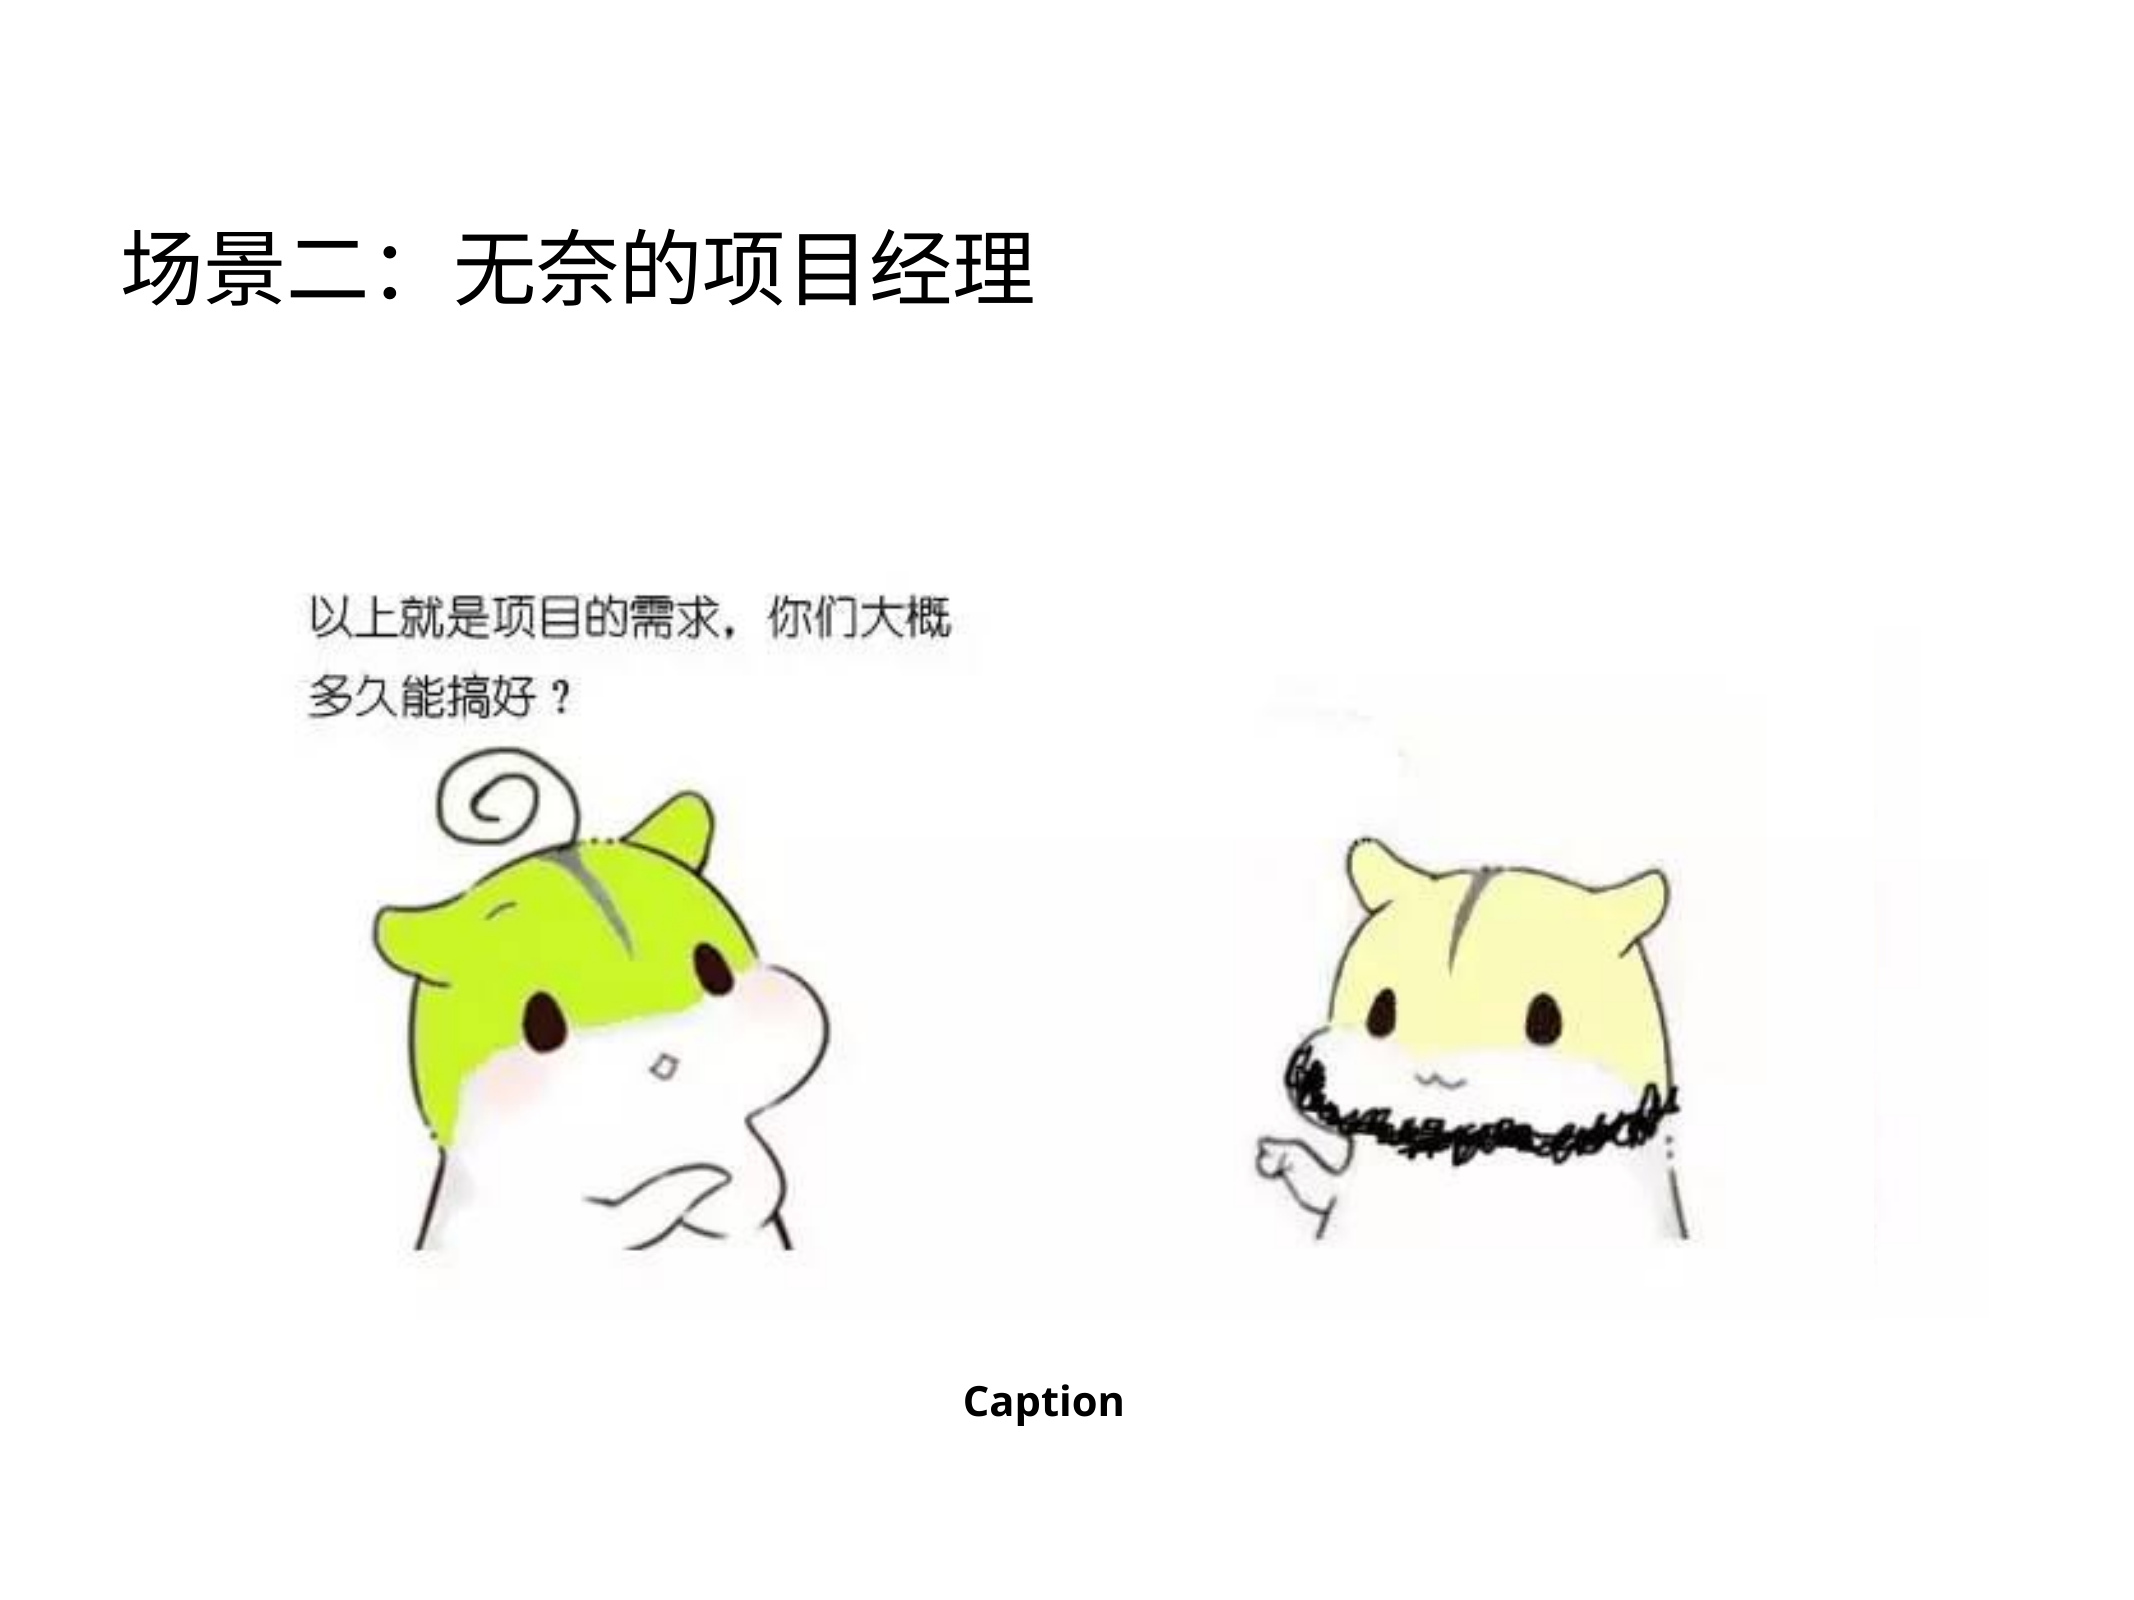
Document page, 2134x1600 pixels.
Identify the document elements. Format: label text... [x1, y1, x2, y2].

picture [265, 521, 1989, 1318]
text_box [214, 553, 1874, 1438]
title 场景二：无奈的项目经理 [111, 26, 2022, 326]
